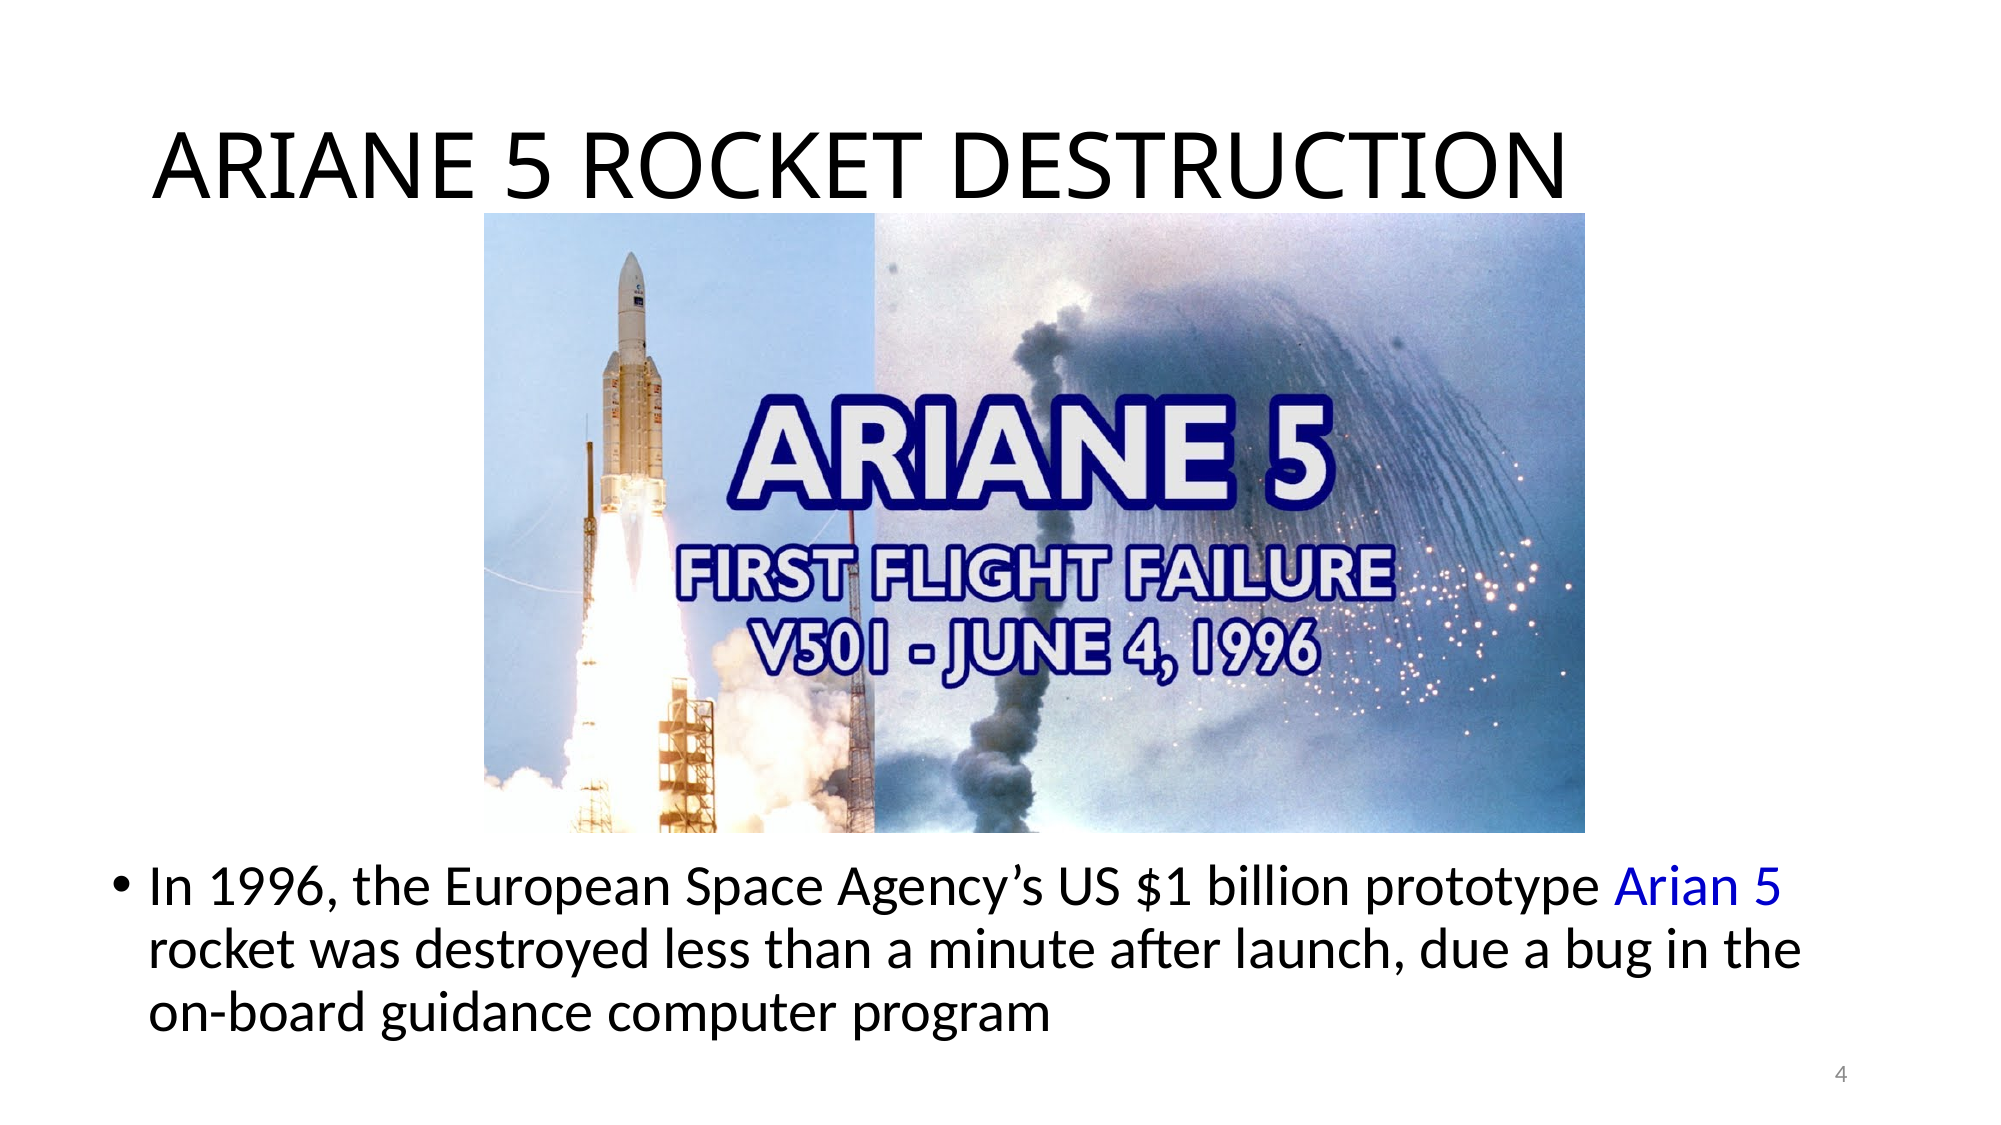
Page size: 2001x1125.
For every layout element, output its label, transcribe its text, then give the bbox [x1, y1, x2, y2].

list In 1996, the European Space Agency’s US $1 billion prototype Arian 5 rocket was destroyed less than a minute after launch, due a bug in the on-board guidance computer program [96, 847, 1822, 1066]
title ARIANE 5 ROCKET DESTRUCTION [137, 59, 1863, 278]
slide_number 4 [1412, 1042, 1863, 1103]
picture [484, 213, 1585, 833]
